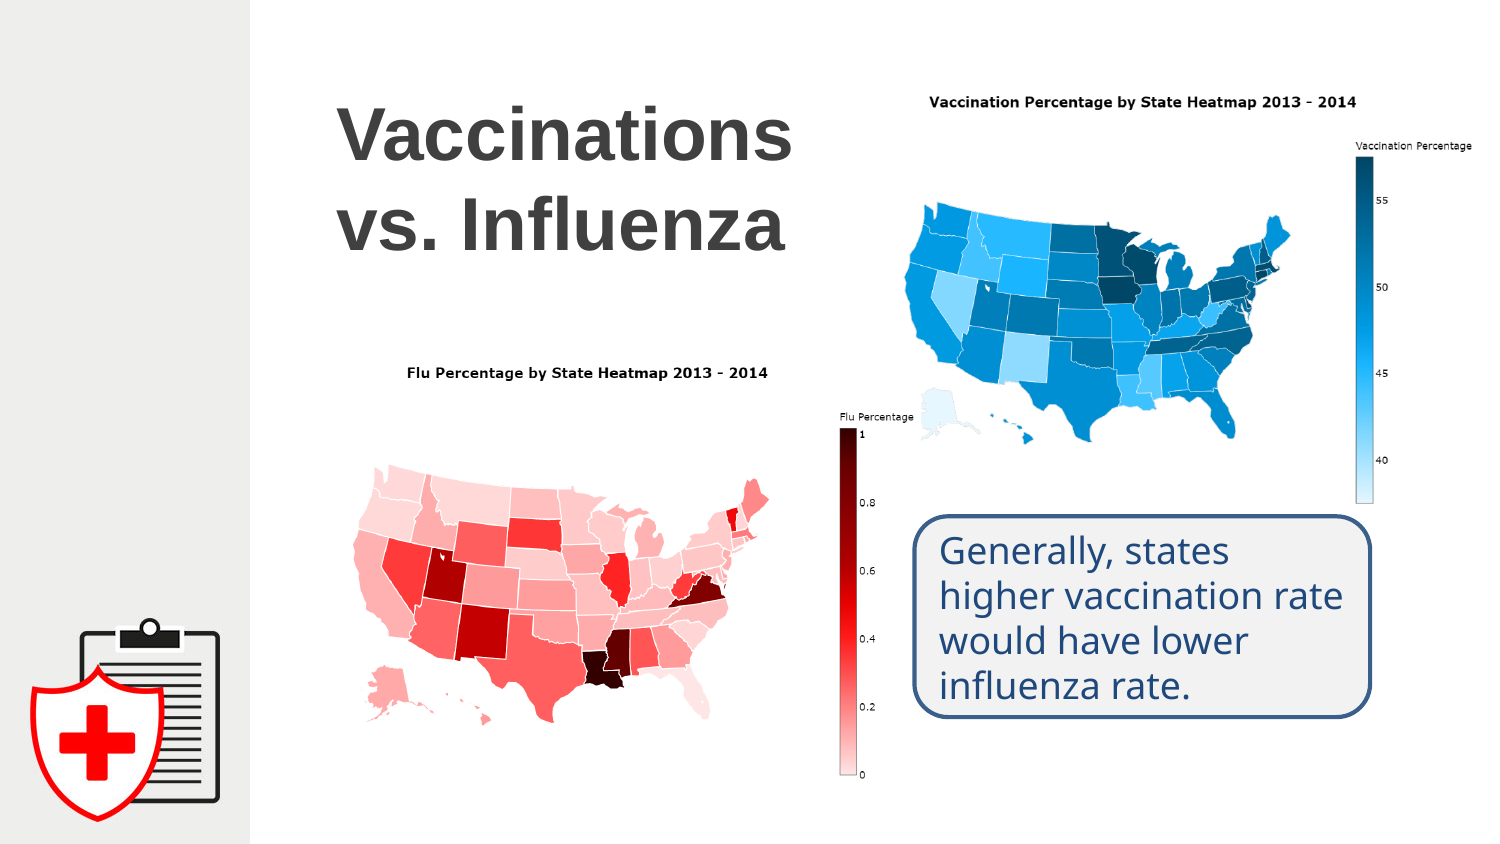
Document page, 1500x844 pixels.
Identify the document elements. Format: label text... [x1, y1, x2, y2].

picture [0, 0, 1500, 844]
title Vaccinations vs. Influenza [321, 102, 803, 248]
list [808, 79, 1476, 553]
text_box Generally, states higher vaccination rate would have lower influenza rate. [925, 560, 1373, 720]
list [253, 350, 921, 825]
